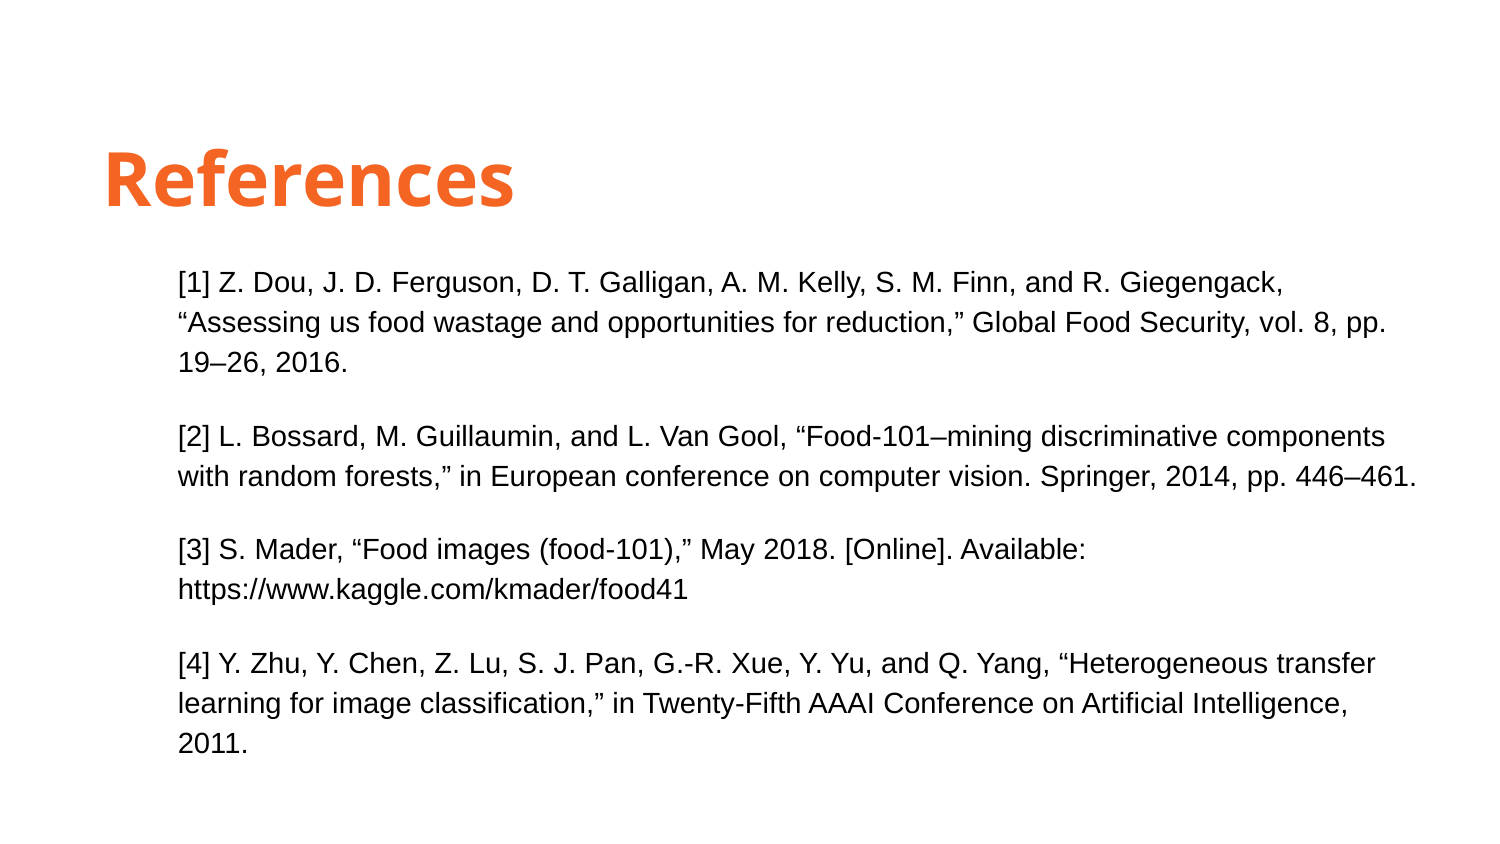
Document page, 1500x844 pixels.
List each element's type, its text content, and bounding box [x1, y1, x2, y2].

title [1] Z. Dou, J. D. Ferguson, D. T. Galligan, A. M. Kelly, S. M. Finn, and R. Giegengack, “Assessing us food wastage and opportunities for reduction,” Global Food Security, vol. 8, pp. 19–26, 2016. [2] L. Bossard, M. Guillaumin, and L. Van Gool, “Food-101–mining discriminative components with random forests,” in European conference on computer vision. Springer, 2014, pp. 446–461. [3] S. Mader, “Food images (food-101),” May 2018. [Online]. Available: https://www.kaggle.com/kmader/food41 [4] Y. Zhu, Y. Chen, Z. Lu, S. J. Pan, G.-R. Xue, Y. Yu, and Q. Yang, “Heterogeneous transfer learning for image classification,” in Twenty-Fifth AAAI Conference on Artificial Intelligence, 2011. [87, 242, 1441, 783]
title References [87, 116, 941, 242]
